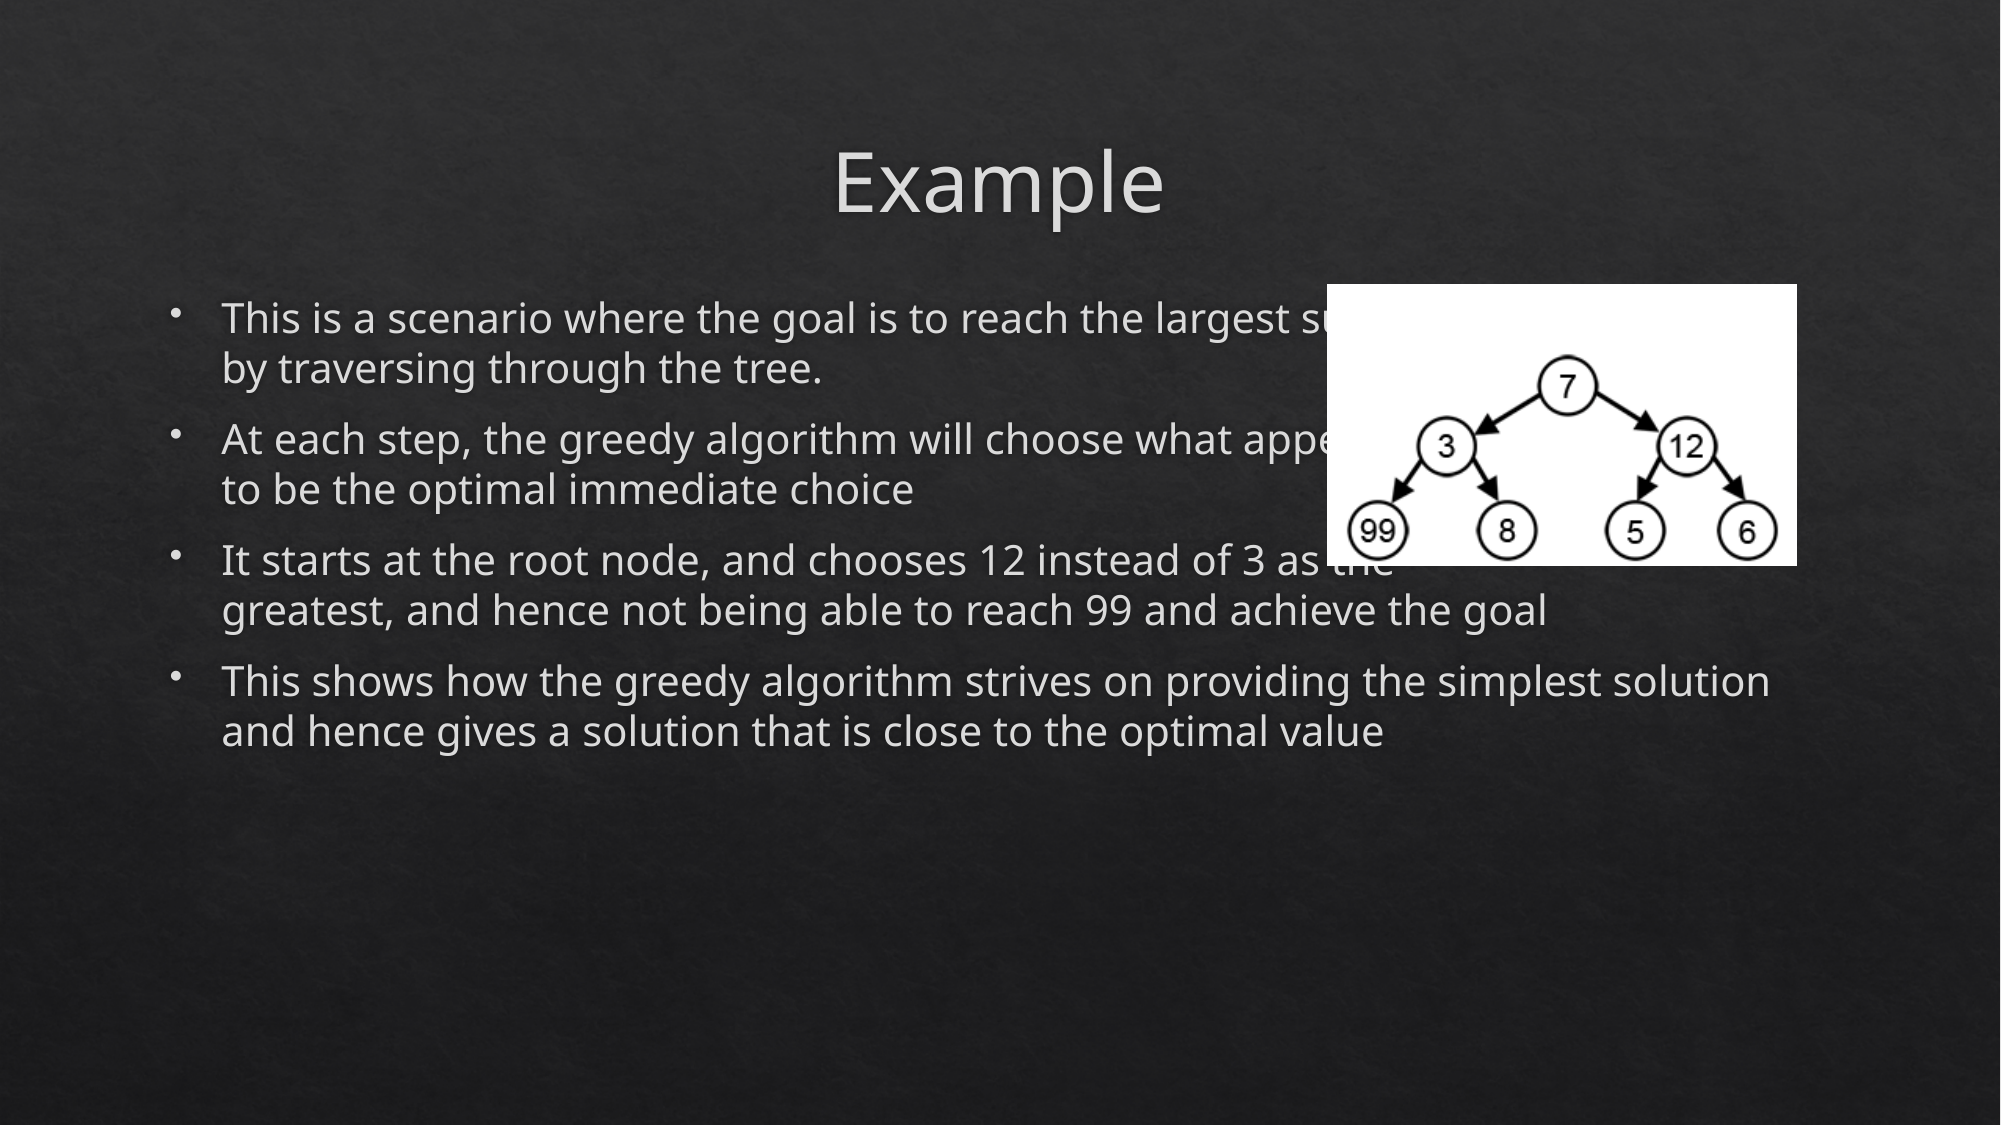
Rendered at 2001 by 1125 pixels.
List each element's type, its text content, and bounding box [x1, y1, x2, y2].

list This is a scenario where the goal is to reach the largest sum by traversing through the tree. At each step, the greedy algorithm will choose what appears to be the optimal immediate choice It starts at the root node, and chooses 12 instead of 3 as the greatest, and hence not being able to reach 99 and achieve the goal This shows how the greedy algorithm strives on providing the simplest solution and hence gives a solution that is close to the optimal value [149, 284, 1849, 950]
picture [1327, 283, 1797, 566]
title Example [149, 99, 1849, 260]
